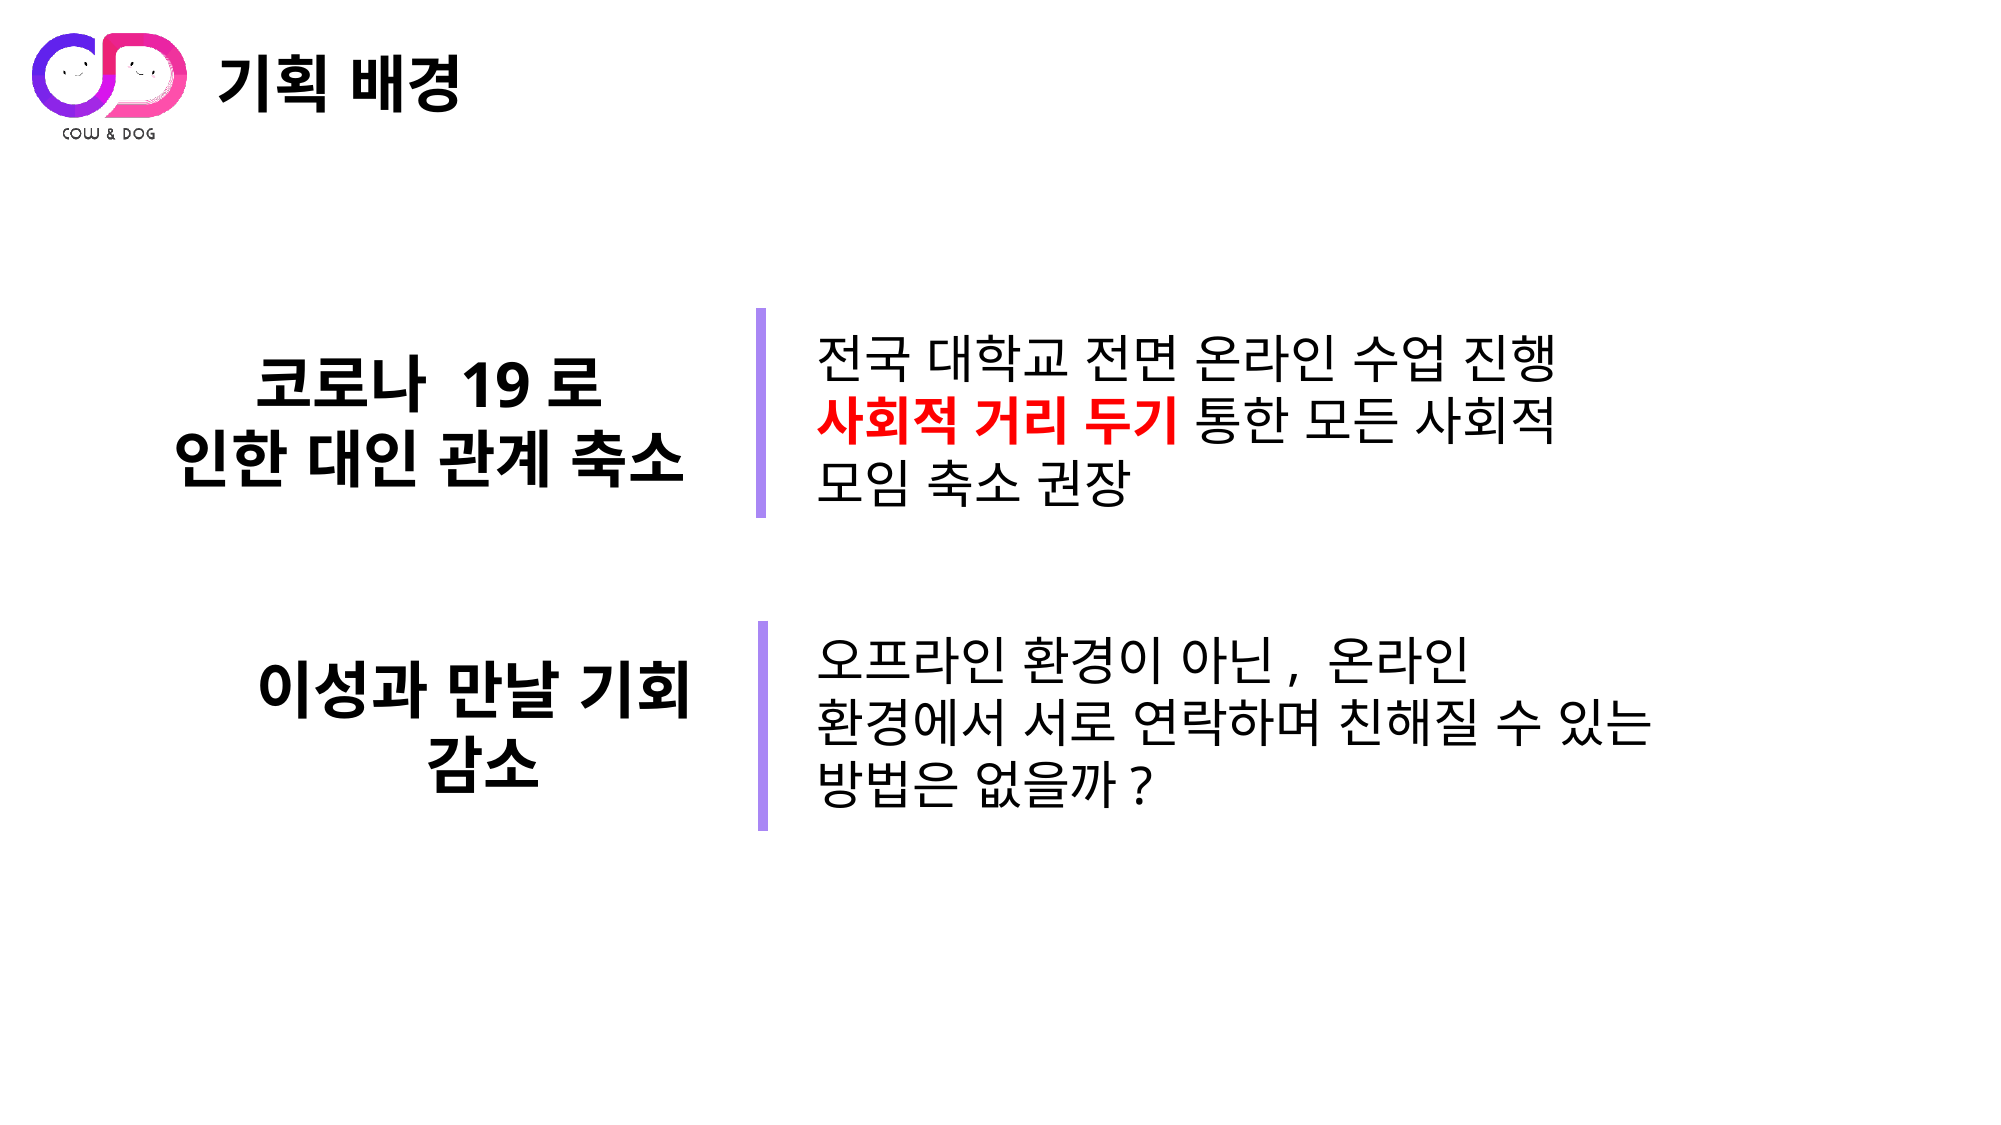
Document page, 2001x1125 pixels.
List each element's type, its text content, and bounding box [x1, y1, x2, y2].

text_box 기획 배경 [203, 37, 1000, 128]
picture [15, 17, 203, 150]
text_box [118, 308, 1671, 524]
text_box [201, 620, 1669, 831]
